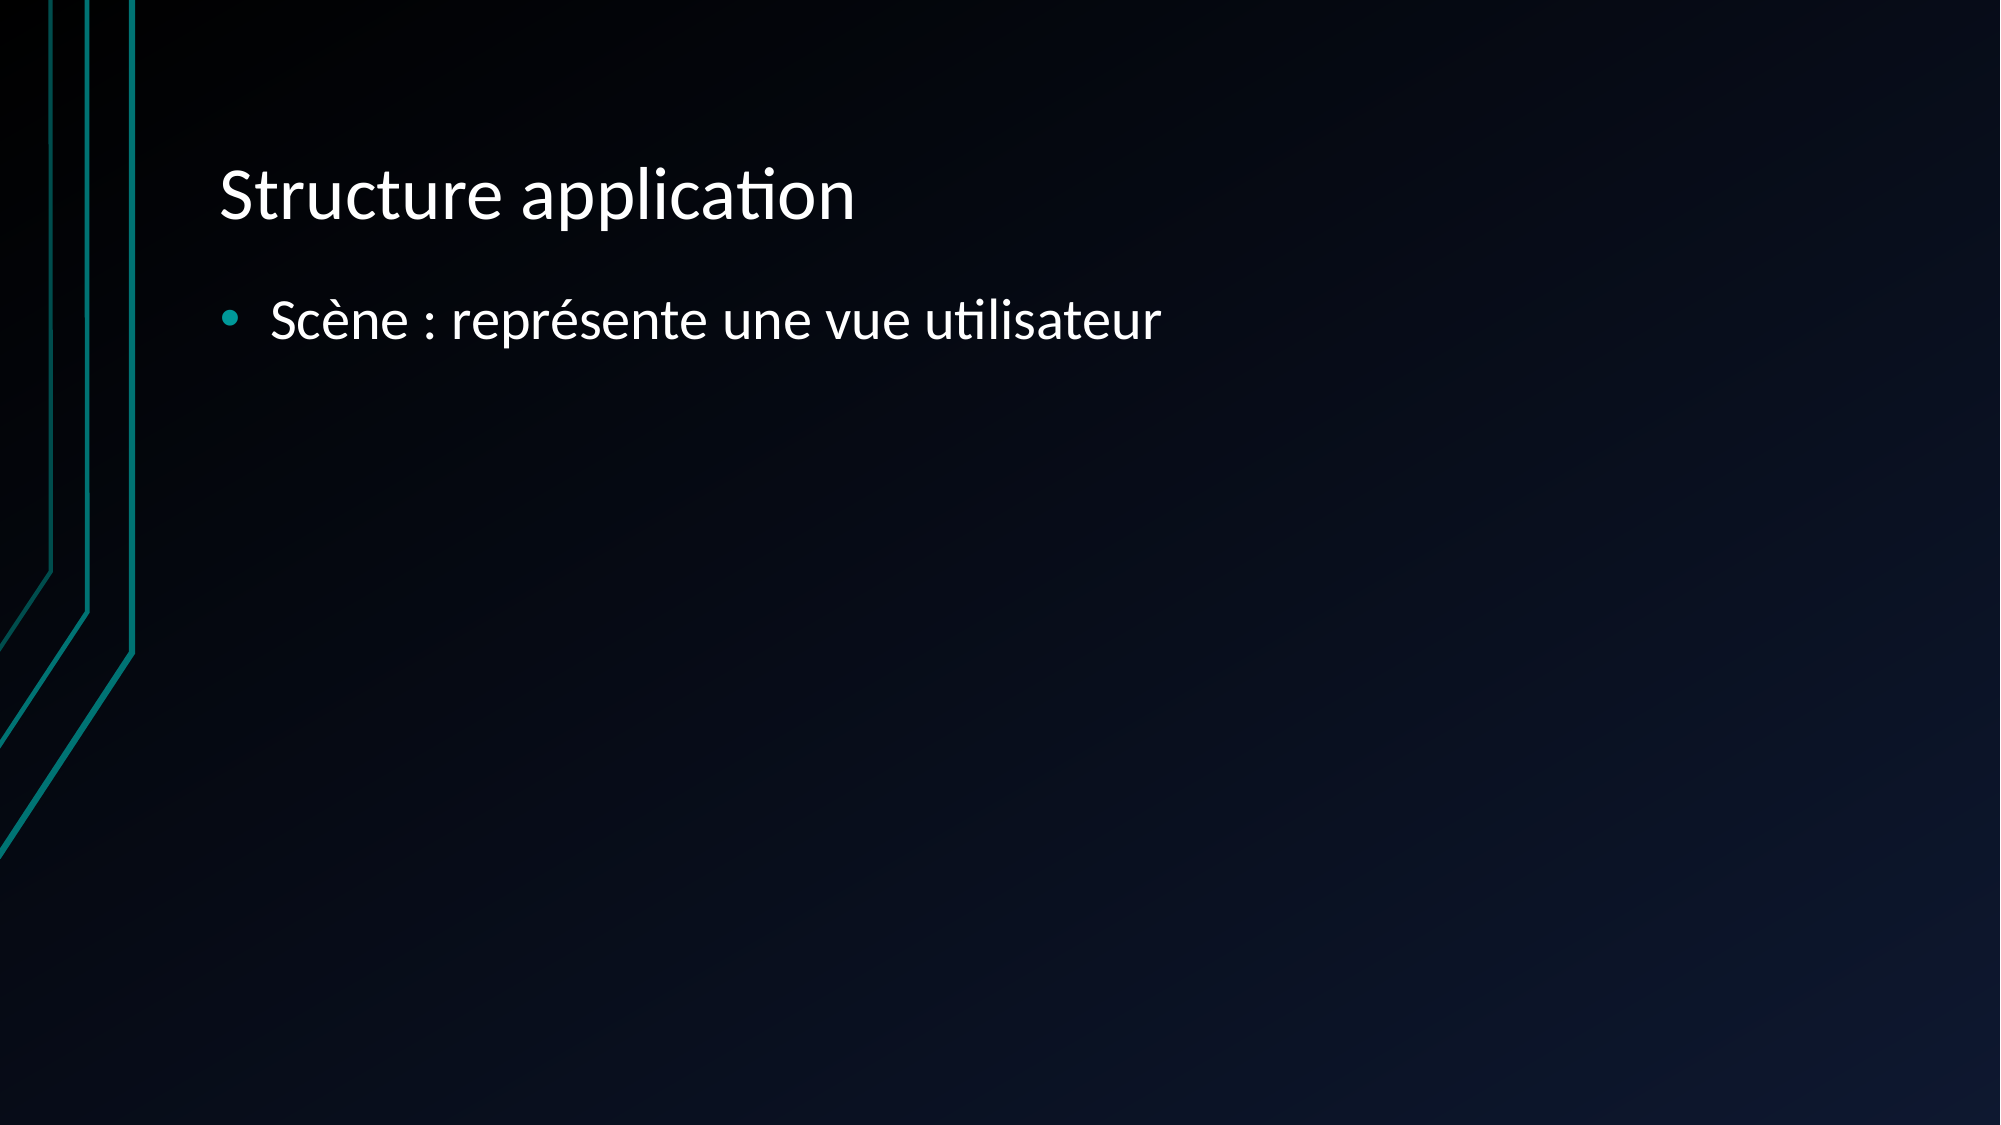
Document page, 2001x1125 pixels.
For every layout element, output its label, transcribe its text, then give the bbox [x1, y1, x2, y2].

list Scène : représente une vue utilisateur [200, 279, 1900, 1012]
title Structure application [200, 45, 1900, 246]
